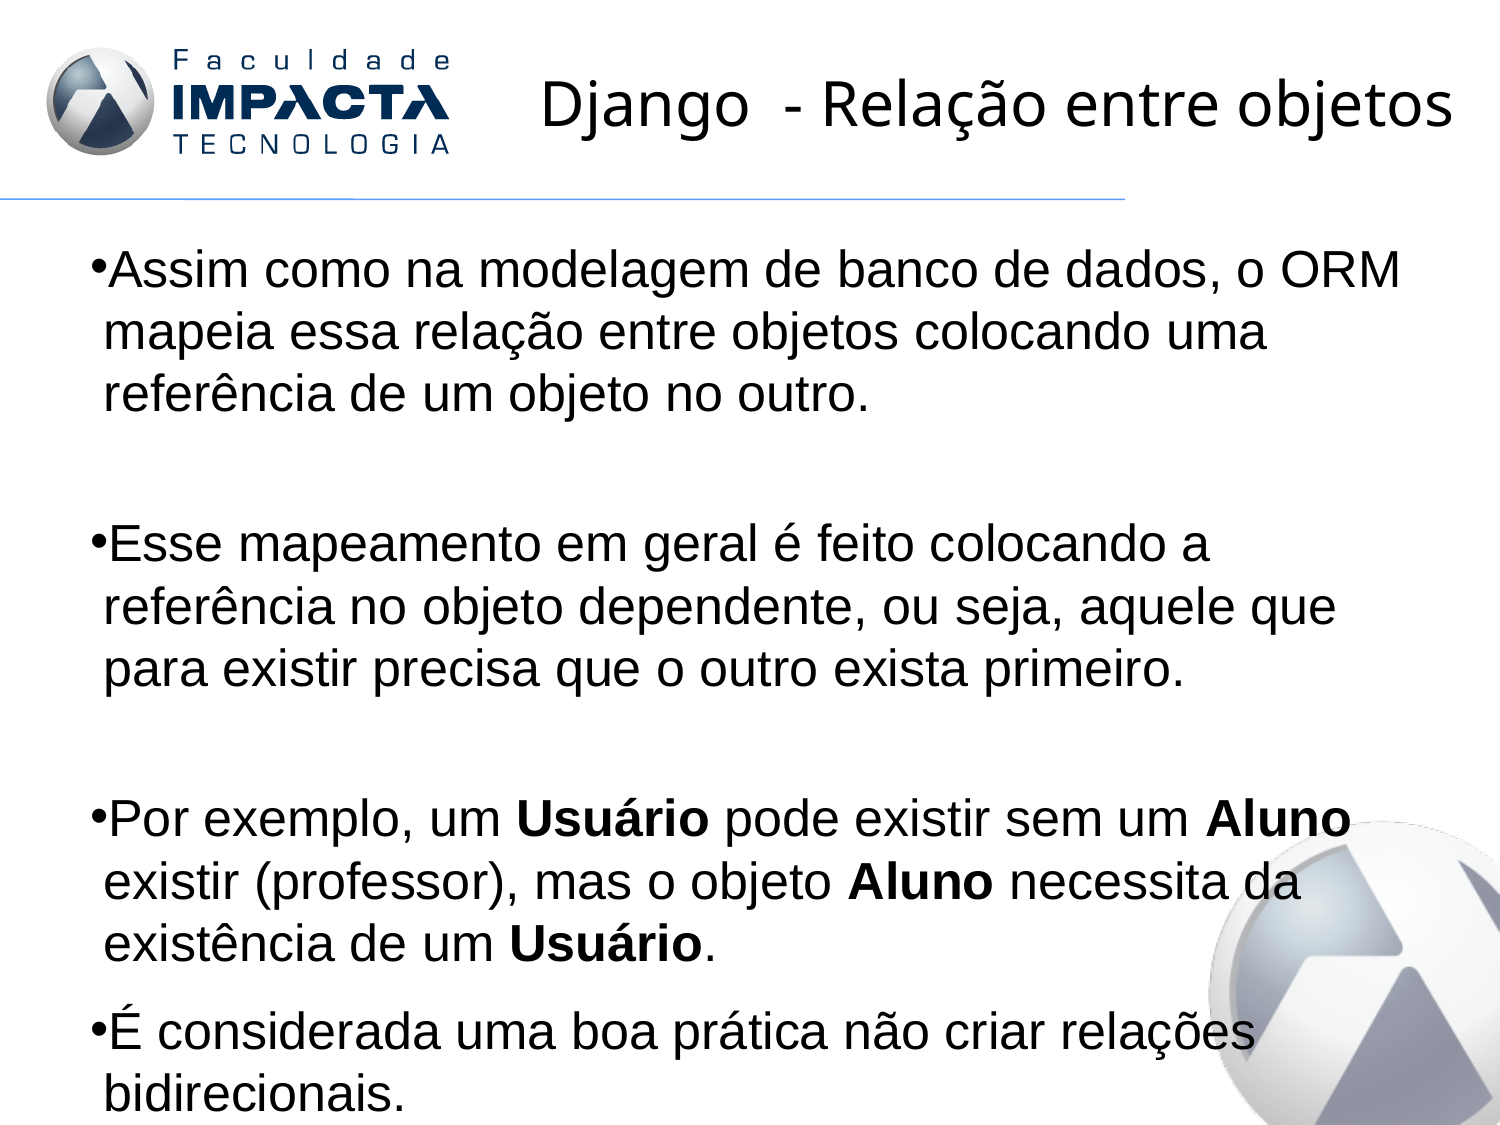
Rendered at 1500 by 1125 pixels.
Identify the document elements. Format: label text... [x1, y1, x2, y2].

picture [35, 35, 458, 164]
picture [1206, 787, 1500, 1125]
list Assim como na modelagem de banco de dados, o ORM mapeia essa relação entre objetos colocando uma referência de um objeto no outro. Esse mapeamento em geral é feito colocando a referência no objeto dependente, ou seja, aquele que para existir precisa que o outro exista primeiro. Por exemplo, um Usuário pode existir sem um Aluno existir (professor), mas o objeto Aluno necessita da existência de um Usuário. É considerada uma boa prática não criar relações bidirecionais. [29, 219, 1471, 1059]
title Django - Relação entre objetos [488, 25, 1471, 177]
